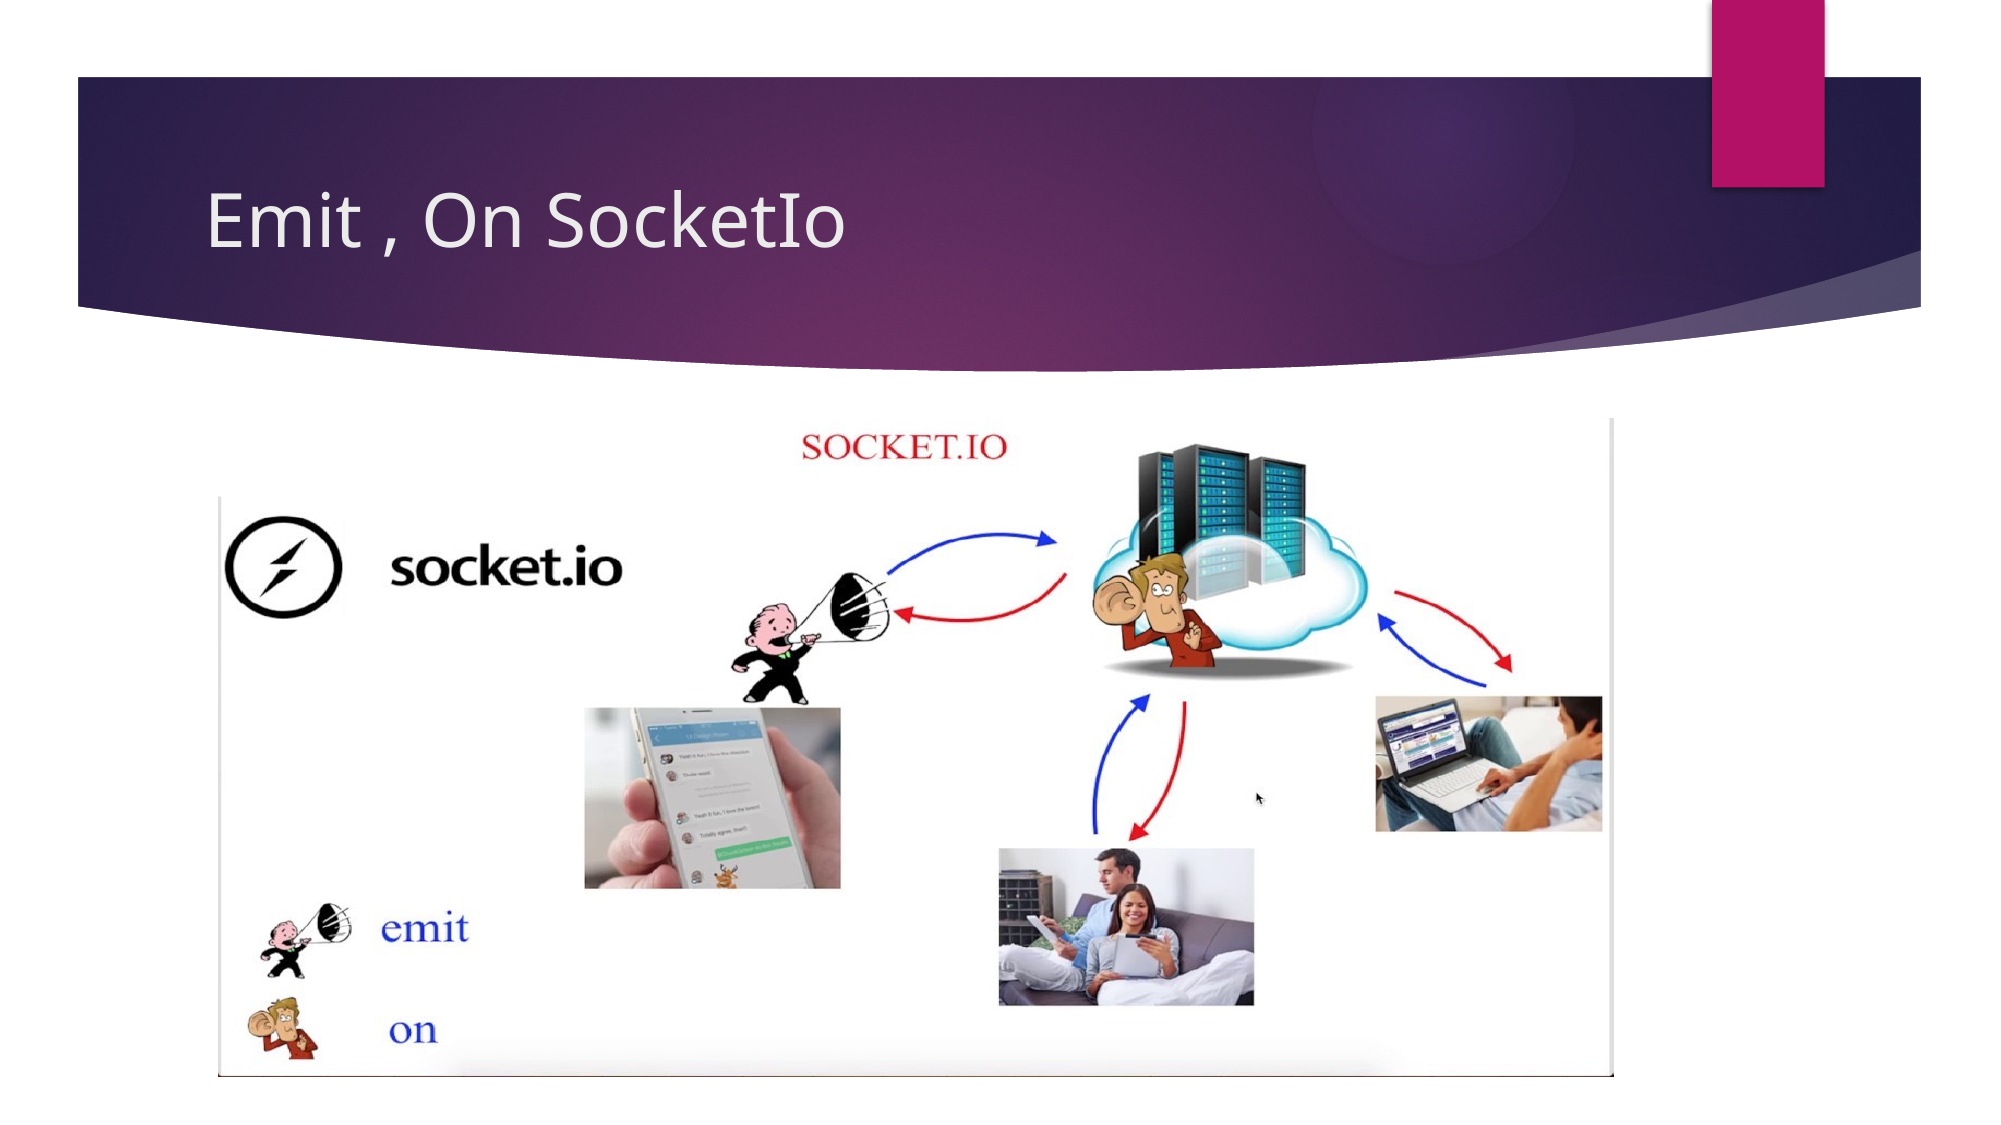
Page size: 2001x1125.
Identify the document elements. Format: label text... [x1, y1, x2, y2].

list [218, 389, 1614, 1078]
title Emit , On SocketIo [189, 159, 1627, 276]
